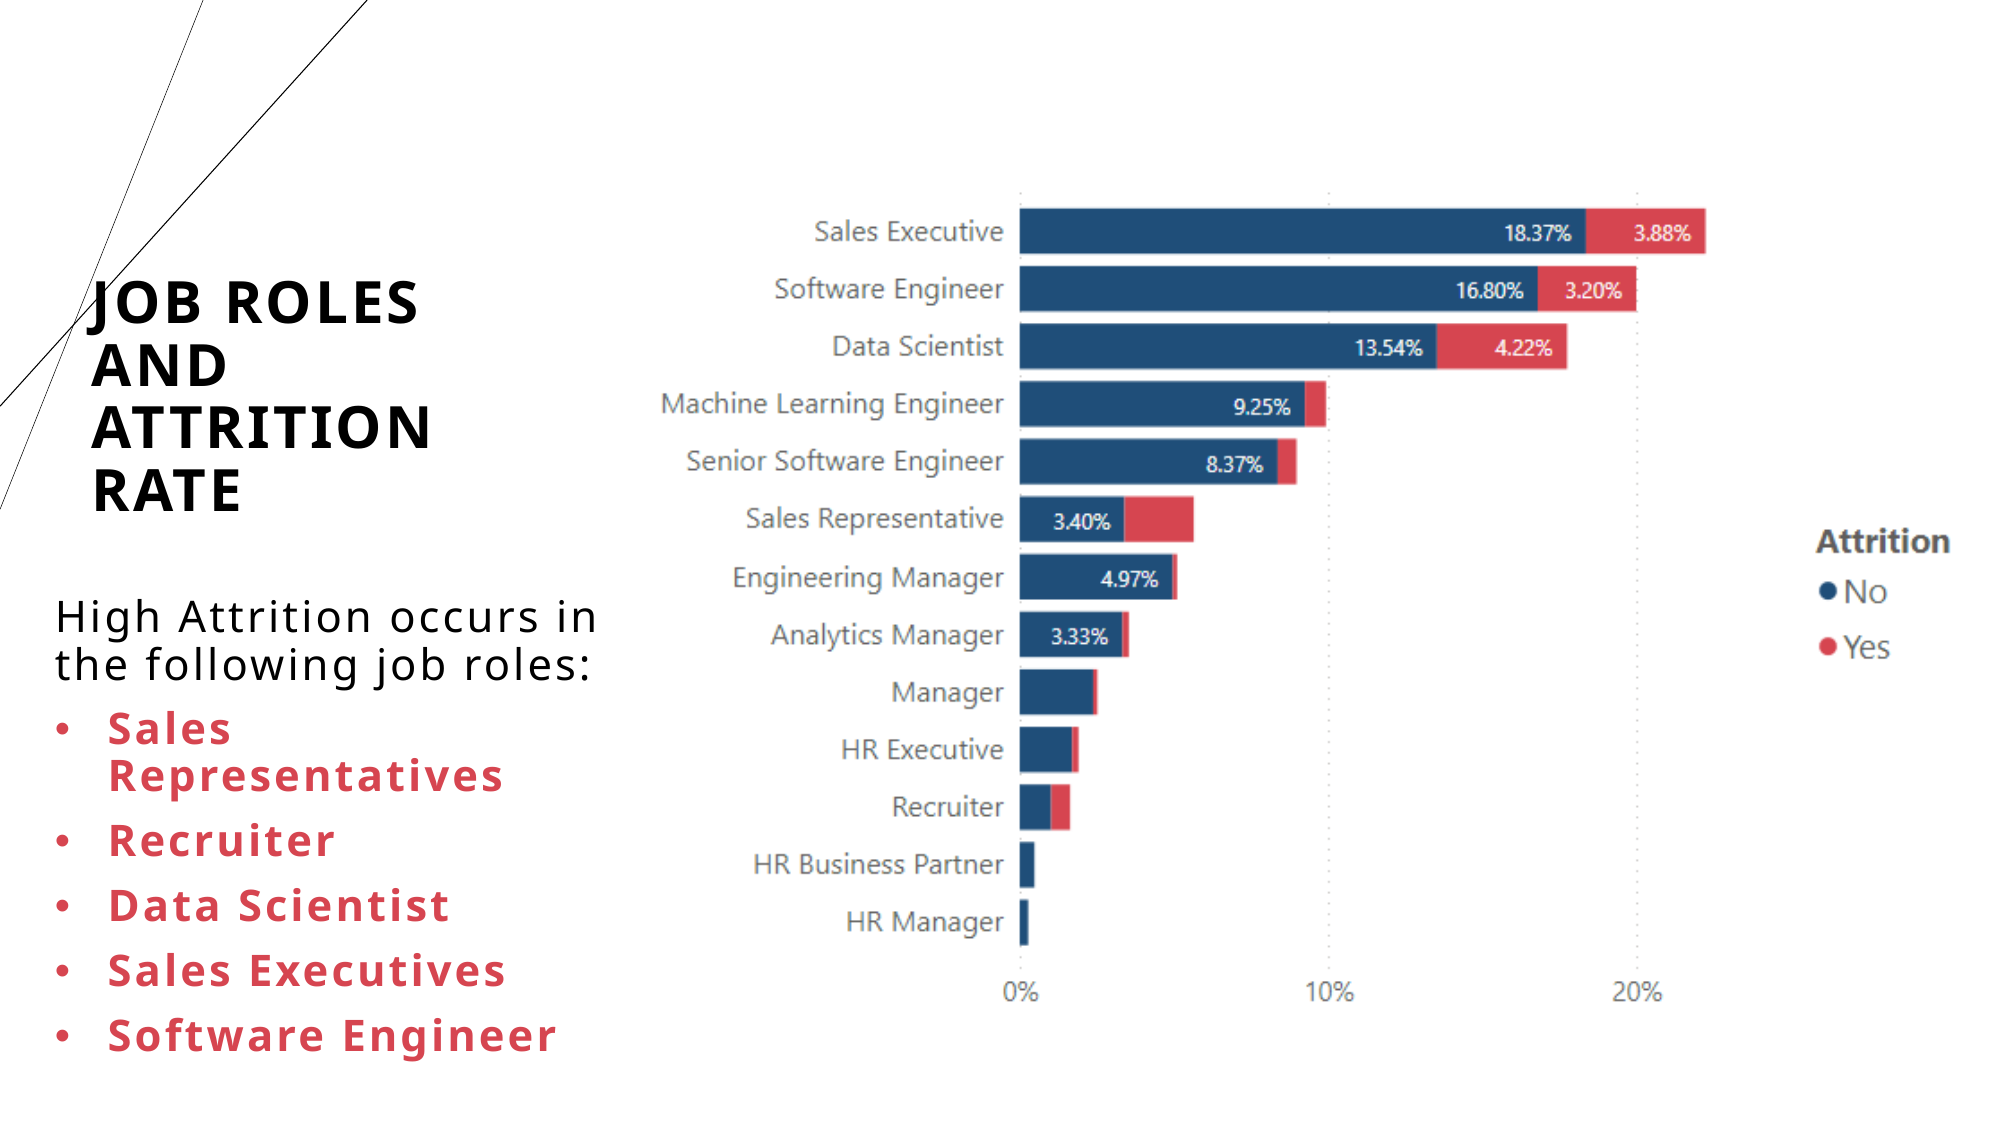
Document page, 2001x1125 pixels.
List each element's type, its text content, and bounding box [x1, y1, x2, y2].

text_box High Attrition occurs in the following job roles: Sales Representatives Recruiter Data Scientist Sales Executives Software Engineer [39, 562, 621, 1069]
text_box JOB ROLES AND ATTRITION RATE [76, 259, 584, 539]
picture [642, 175, 1979, 1016]
